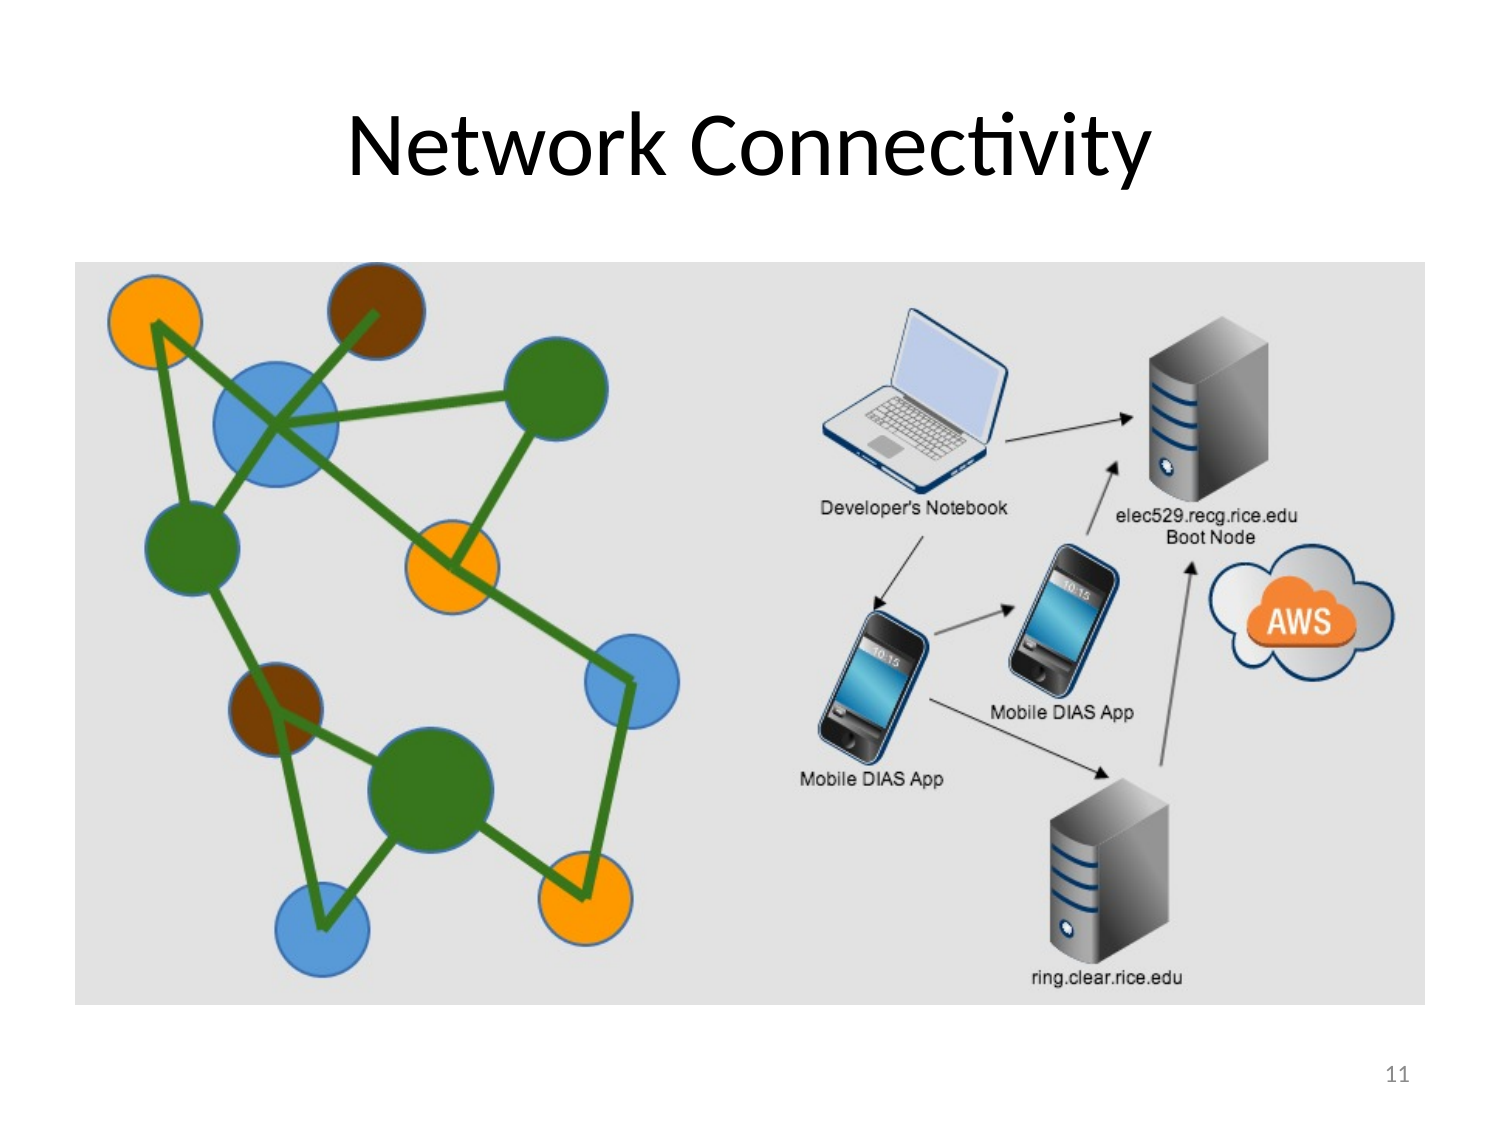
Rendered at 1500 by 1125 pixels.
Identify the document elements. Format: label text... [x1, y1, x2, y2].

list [74, 262, 1426, 1006]
title Network Connectivity [75, 45, 1425, 233]
slide_number 11 [1074, 1042, 1425, 1103]
